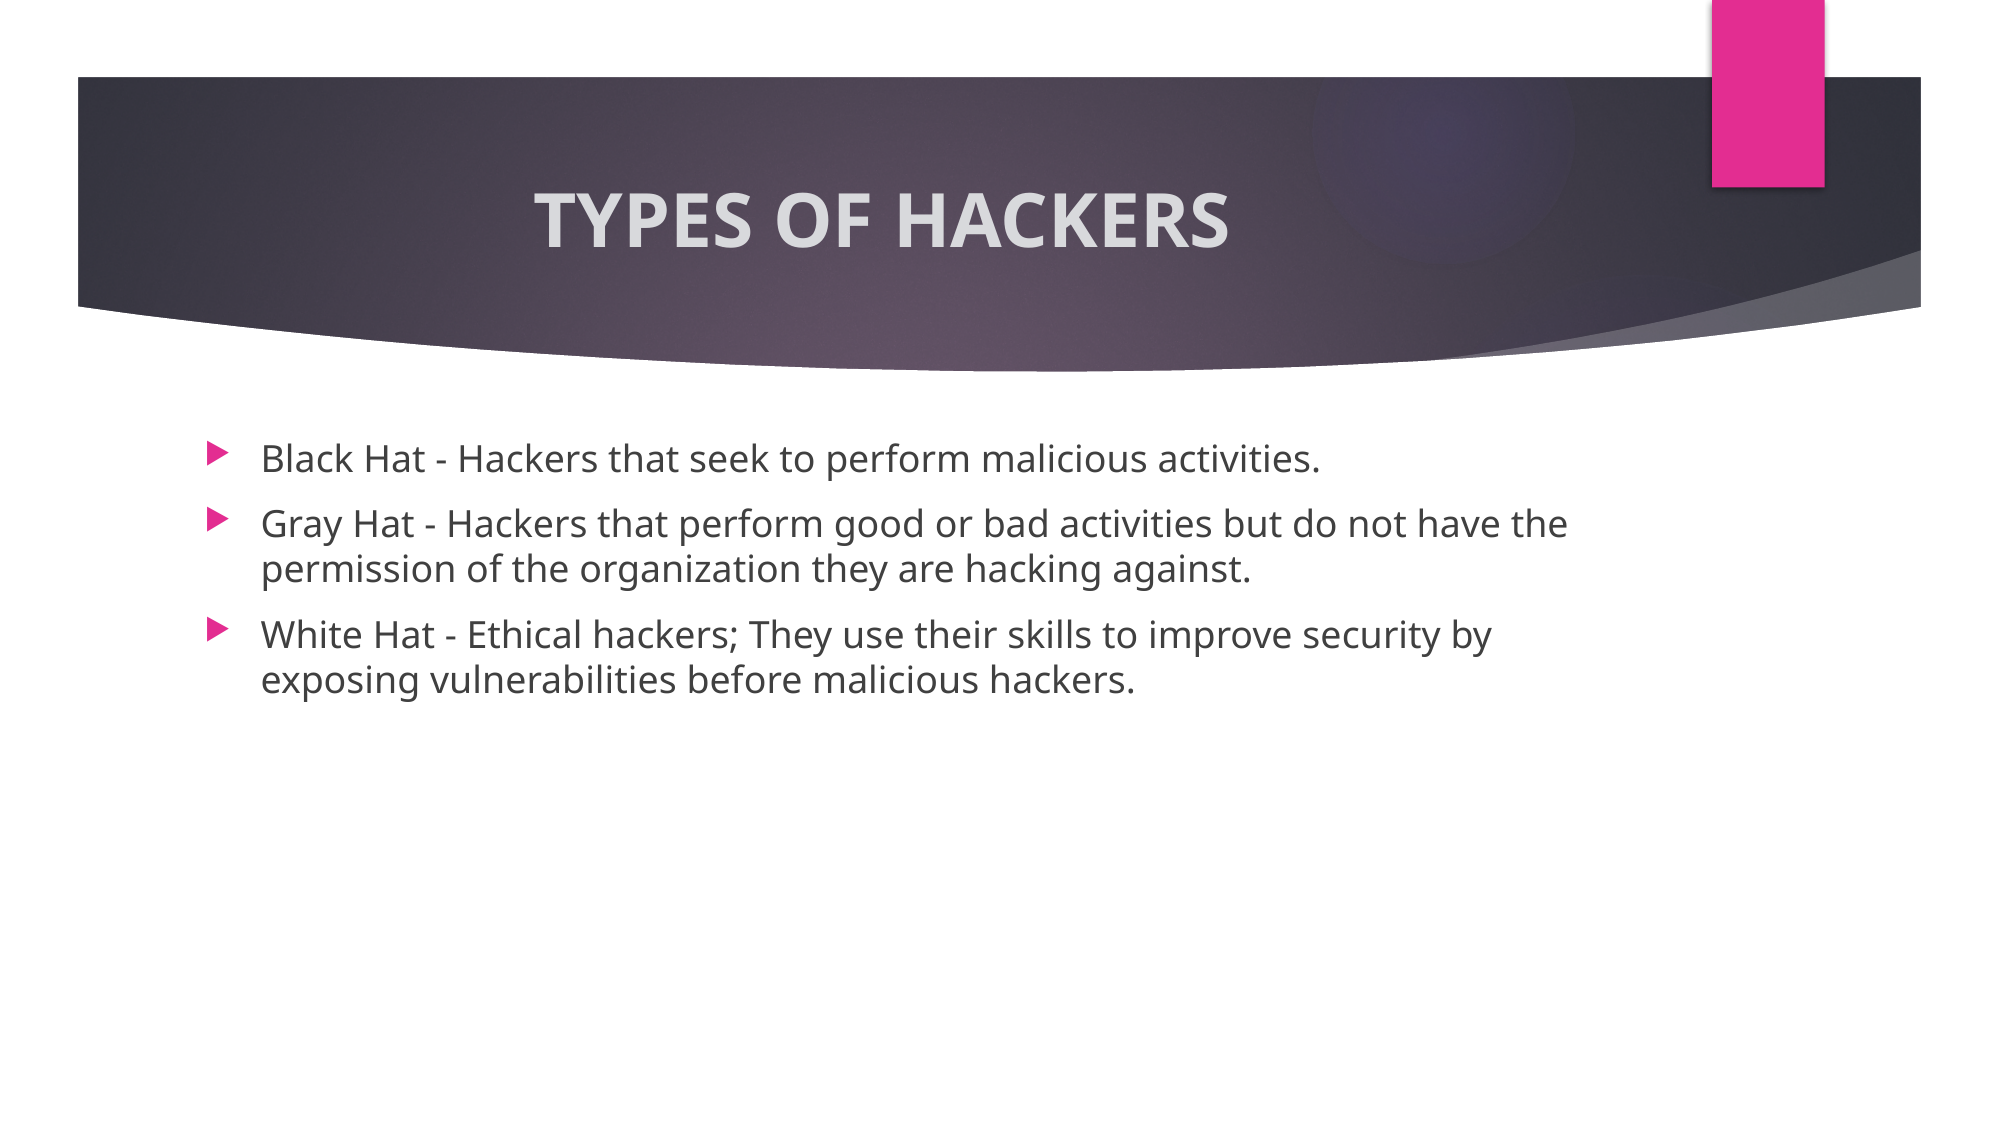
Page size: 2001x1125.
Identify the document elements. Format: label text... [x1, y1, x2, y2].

list Black Hat - Hackers that seek to perform malicious activities. Gray Hat - Hackers that perform good or bad activities but do not have the permission of the organization they are hacking against. White Hat - Ethical hackers; They use their skills to improve security by exposing vulnerabilities before malicious hackers. [189, 427, 1638, 988]
title TYPES OF HACKERS [189, 159, 1627, 276]
